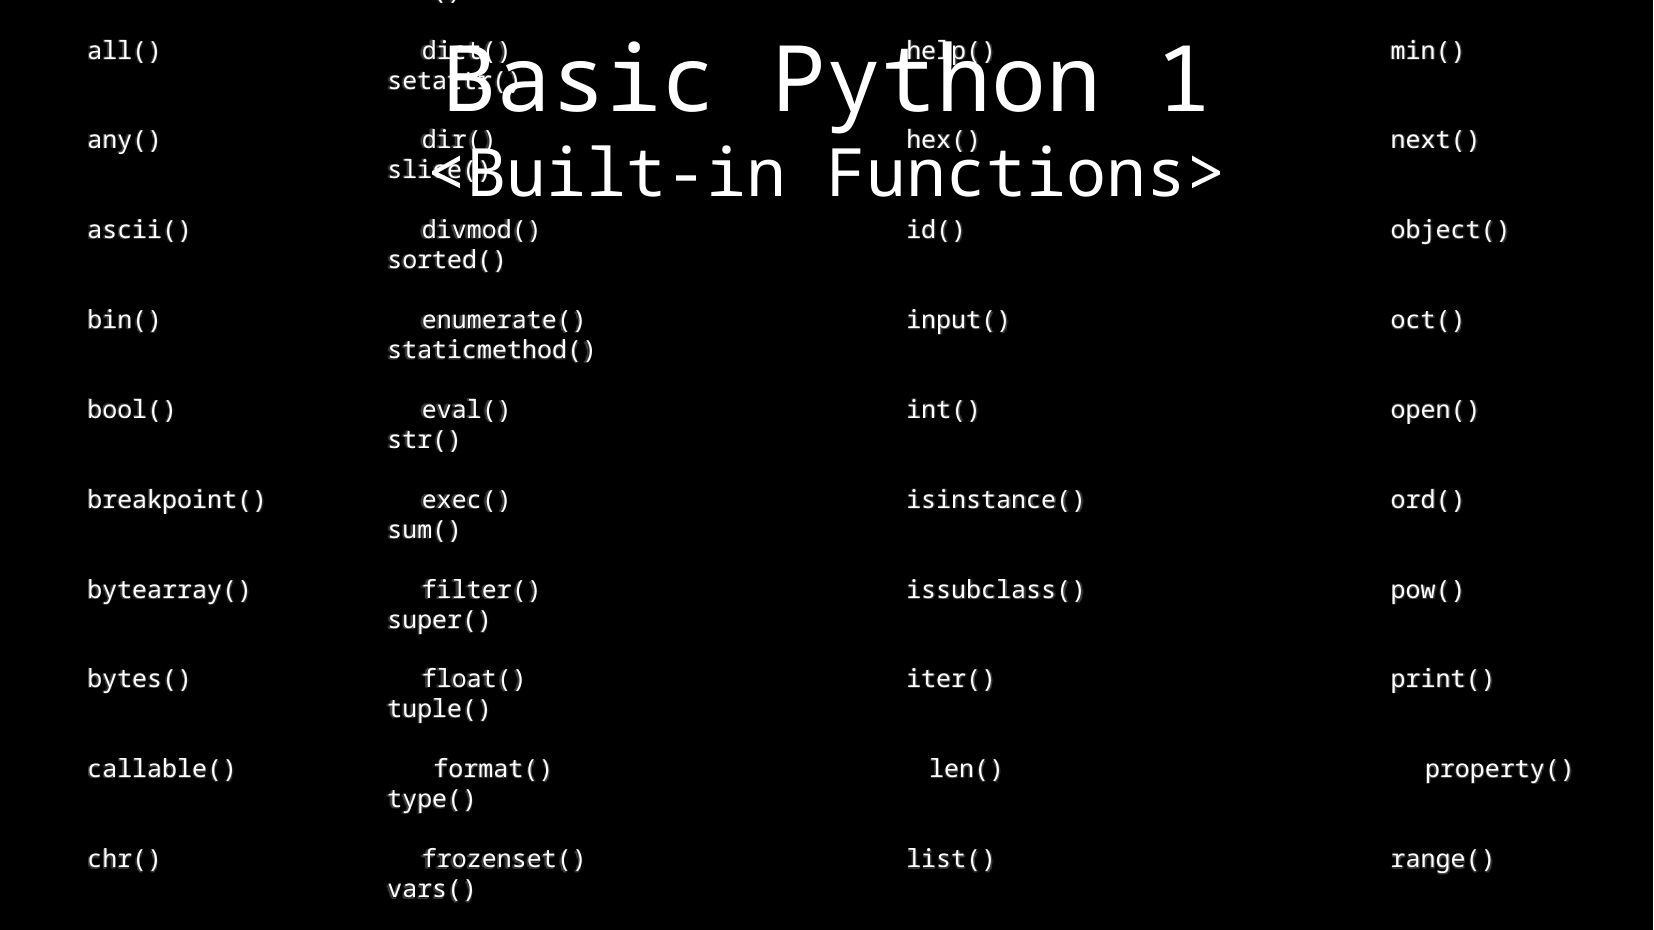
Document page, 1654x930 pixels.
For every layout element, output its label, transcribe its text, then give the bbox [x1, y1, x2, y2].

text_box abs() delattr() hash() memoryview() set() all() dict() help() min() setattr() any() dir() hex() next() slice() ascii() divmod() id() object() sorted() bin() enumerate() input() oct() staticmethod() bool() eval() int() open() str() breakpoint() exec() isinstance() ord() sum() bytearray() filter() issubclass() pow() super() bytes() float() iter() print() tuple() callable() format() len() property() type() chr() frozenset() list() range() vars() classmethod() getattr() locals() repr() zip() compile() globals() map() reversed() __import__() complex() hasattr() max() round() [87, 210, 1575, 930]
text_box Basic Python 1 <Built-in Functions> [82, 35, 1571, 194]
